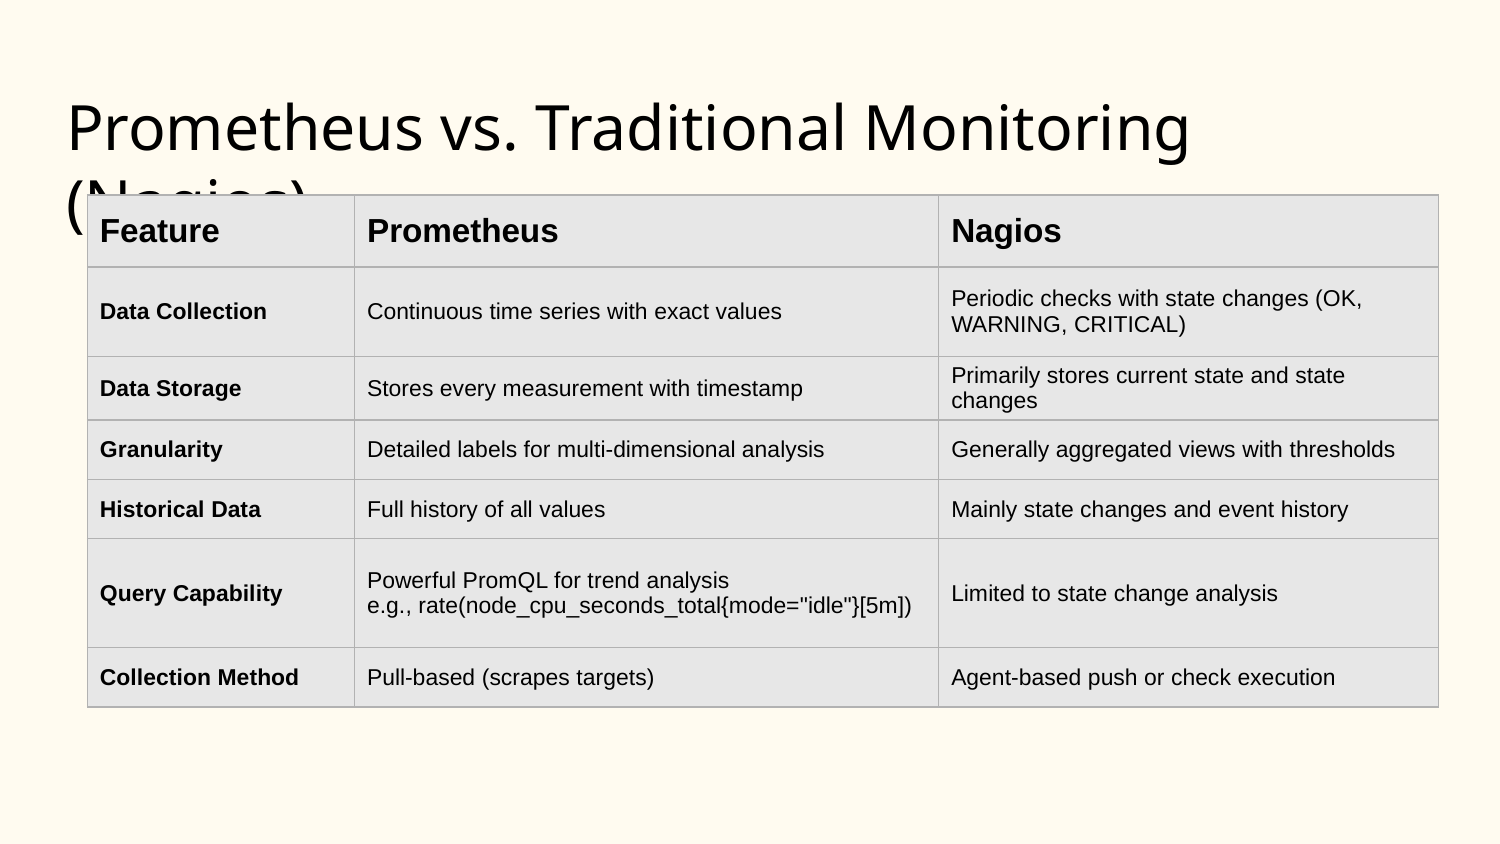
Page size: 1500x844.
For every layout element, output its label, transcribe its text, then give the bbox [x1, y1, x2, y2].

table_cell Historical Data [88, 480, 354, 538]
table_cell Powerful PromQL for trend analysis e.g., rate(node_cpu_seconds_total{mode="idle"}[5m]) [355, 539, 938, 647]
table_cell Mainly state changes and event history [939, 480, 1438, 538]
table_cell Generally aggregated views with thresholds [939, 421, 1438, 479]
title Prometheus vs. Traditional Monitoring (Nagios) [51, 72, 1449, 174]
table_header Feature [88, 196, 354, 266]
table_cell Continuous time series with exact values [355, 268, 938, 356]
table_cell Query Capability [88, 539, 354, 647]
table_cell Limited to state change analysis [939, 539, 1438, 647]
table_cell Data Storage [88, 357, 354, 419]
table_header Prometheus [355, 196, 938, 266]
table_cell Collection Method [88, 648, 354, 706]
table_cell Data Collection [88, 268, 354, 356]
table_cell Periodic checks with state changes (OK, WARNING, CRITICAL) [939, 268, 1438, 356]
table_header Nagios [939, 196, 1438, 266]
table_cell Pull-based (scrapes targets) [355, 648, 938, 706]
table_cell Granularity [88, 421, 354, 479]
table_cell Stores every measurement with timestamp [355, 357, 938, 419]
table_cell Agent-based push or check execution [939, 648, 1438, 706]
table_cell Detailed labels for multi-dimensional analysis [355, 421, 938, 479]
table_cell Primarily stores current state and state changes [939, 357, 1438, 419]
table_cell Full history of all values [355, 480, 938, 538]
